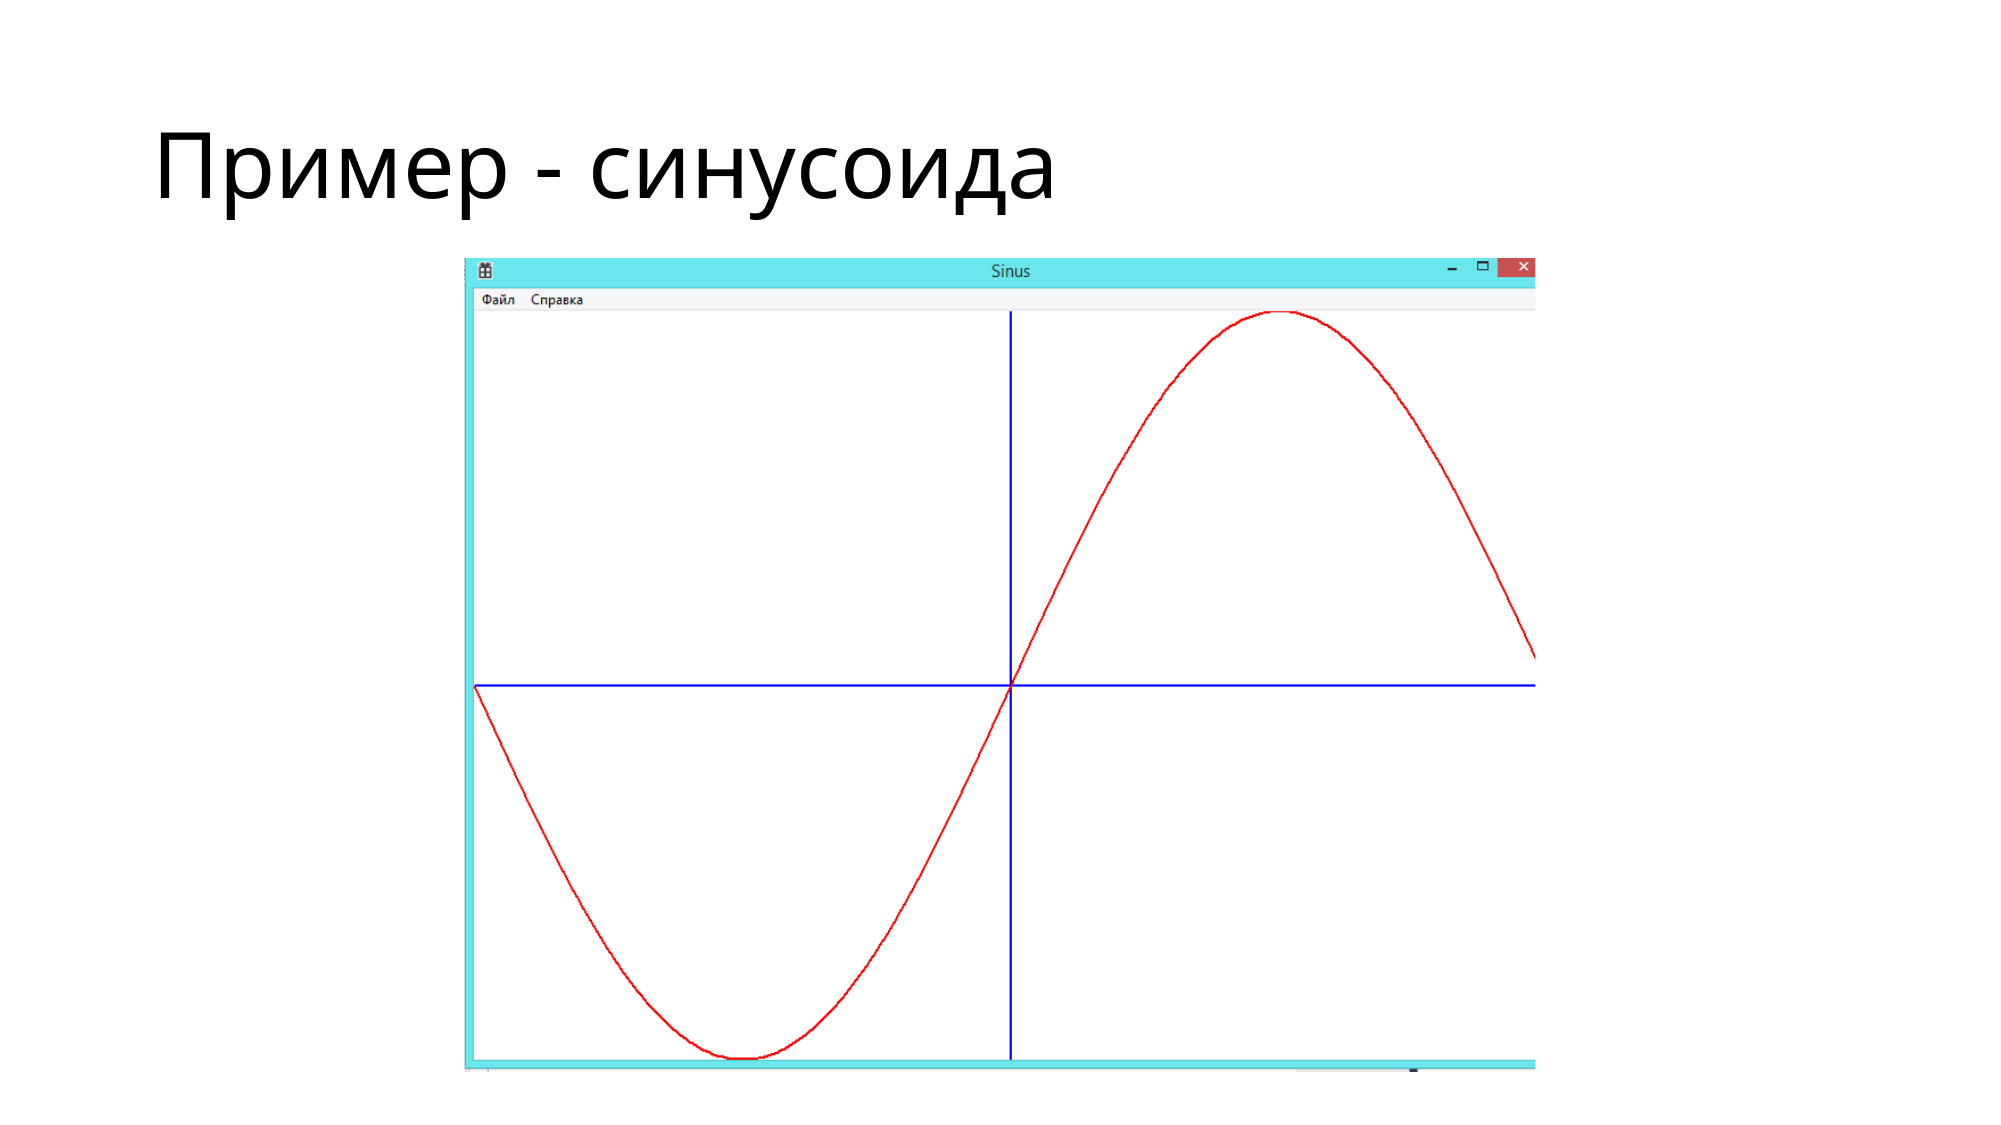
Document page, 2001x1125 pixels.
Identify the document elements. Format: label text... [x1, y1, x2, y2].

title Пример - синусоида [137, 59, 1863, 278]
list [464, 258, 1536, 1072]
